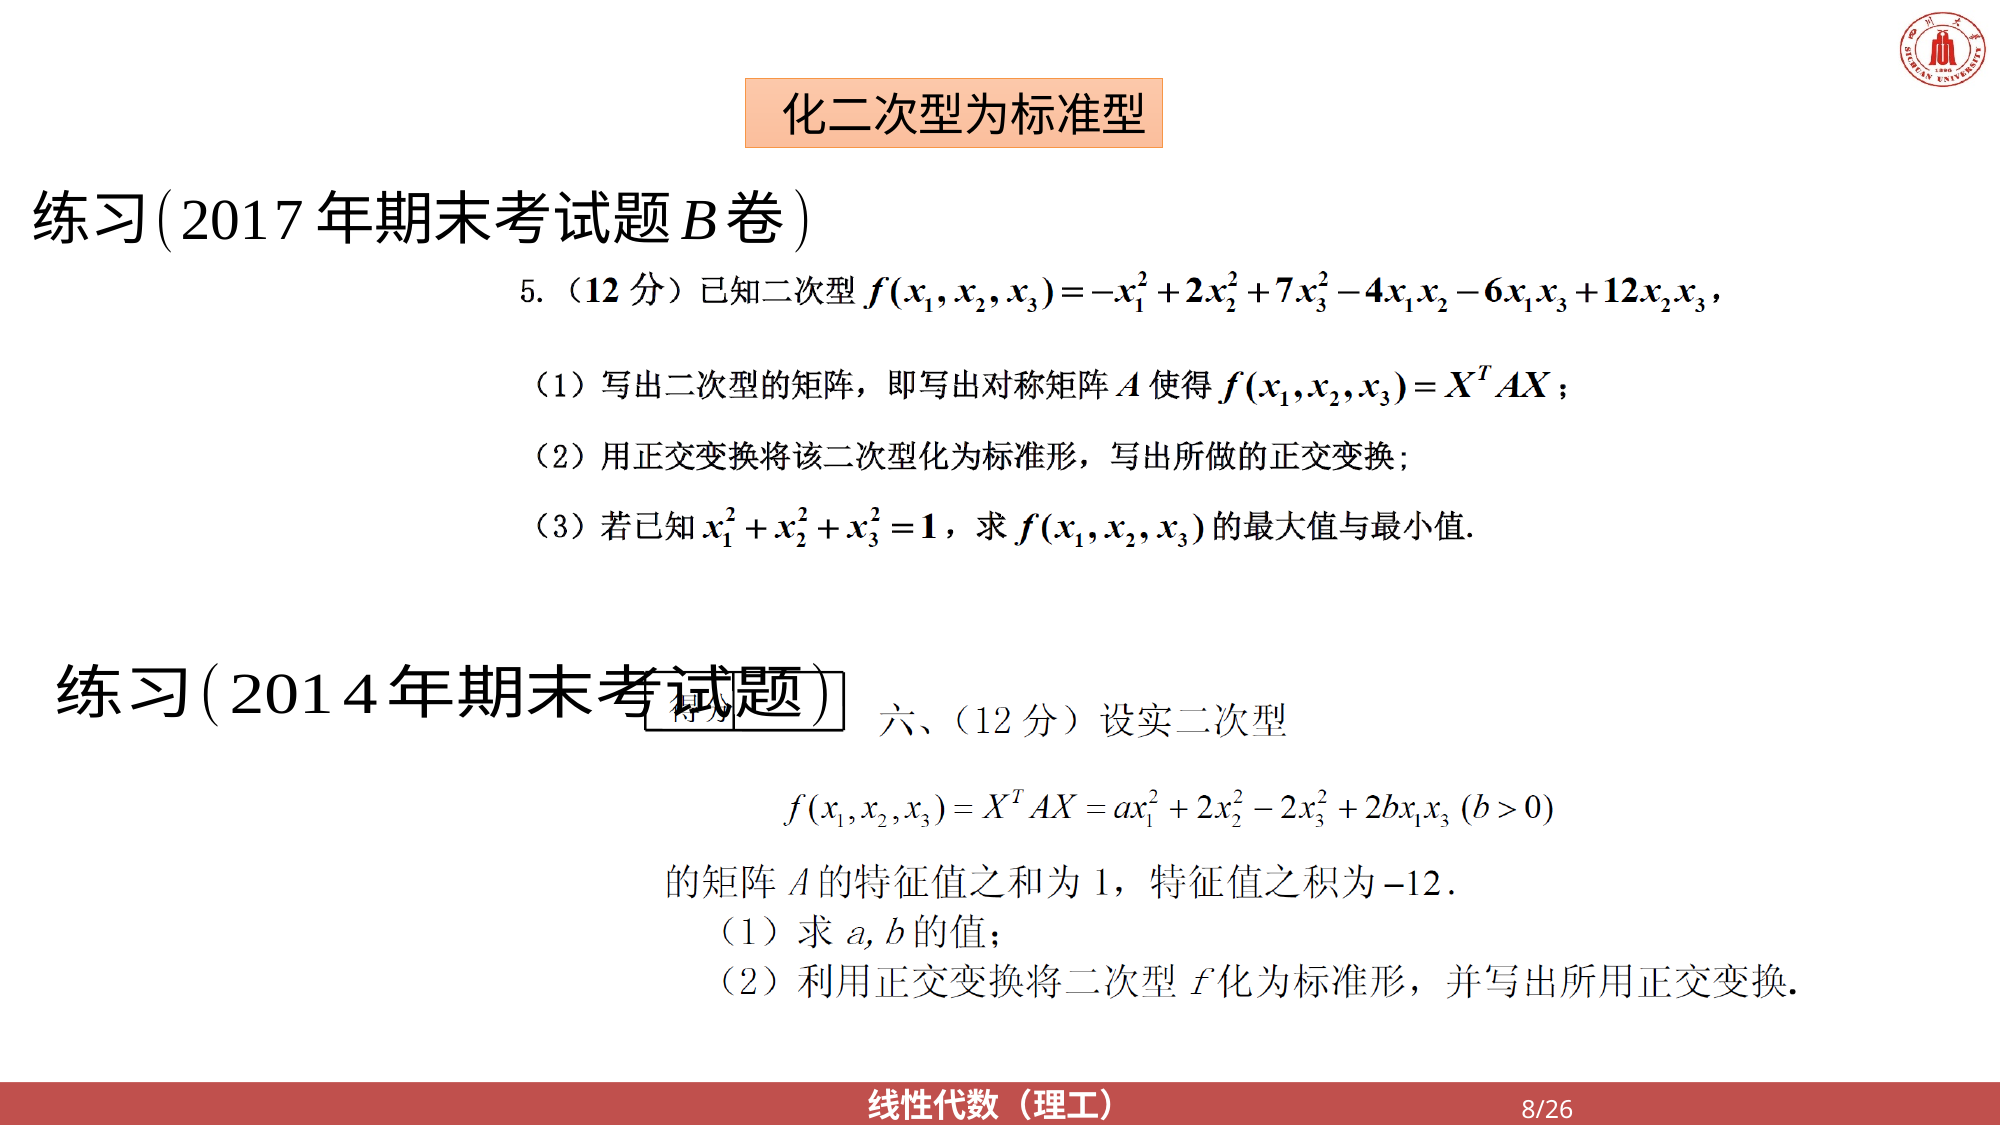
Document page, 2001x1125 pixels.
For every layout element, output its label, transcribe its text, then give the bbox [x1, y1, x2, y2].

picture [499, 255, 1761, 555]
slide_number 8/26 [1460, 1080, 1634, 1125]
picture [621, 645, 1828, 1020]
picture [1885, 0, 2000, 99]
